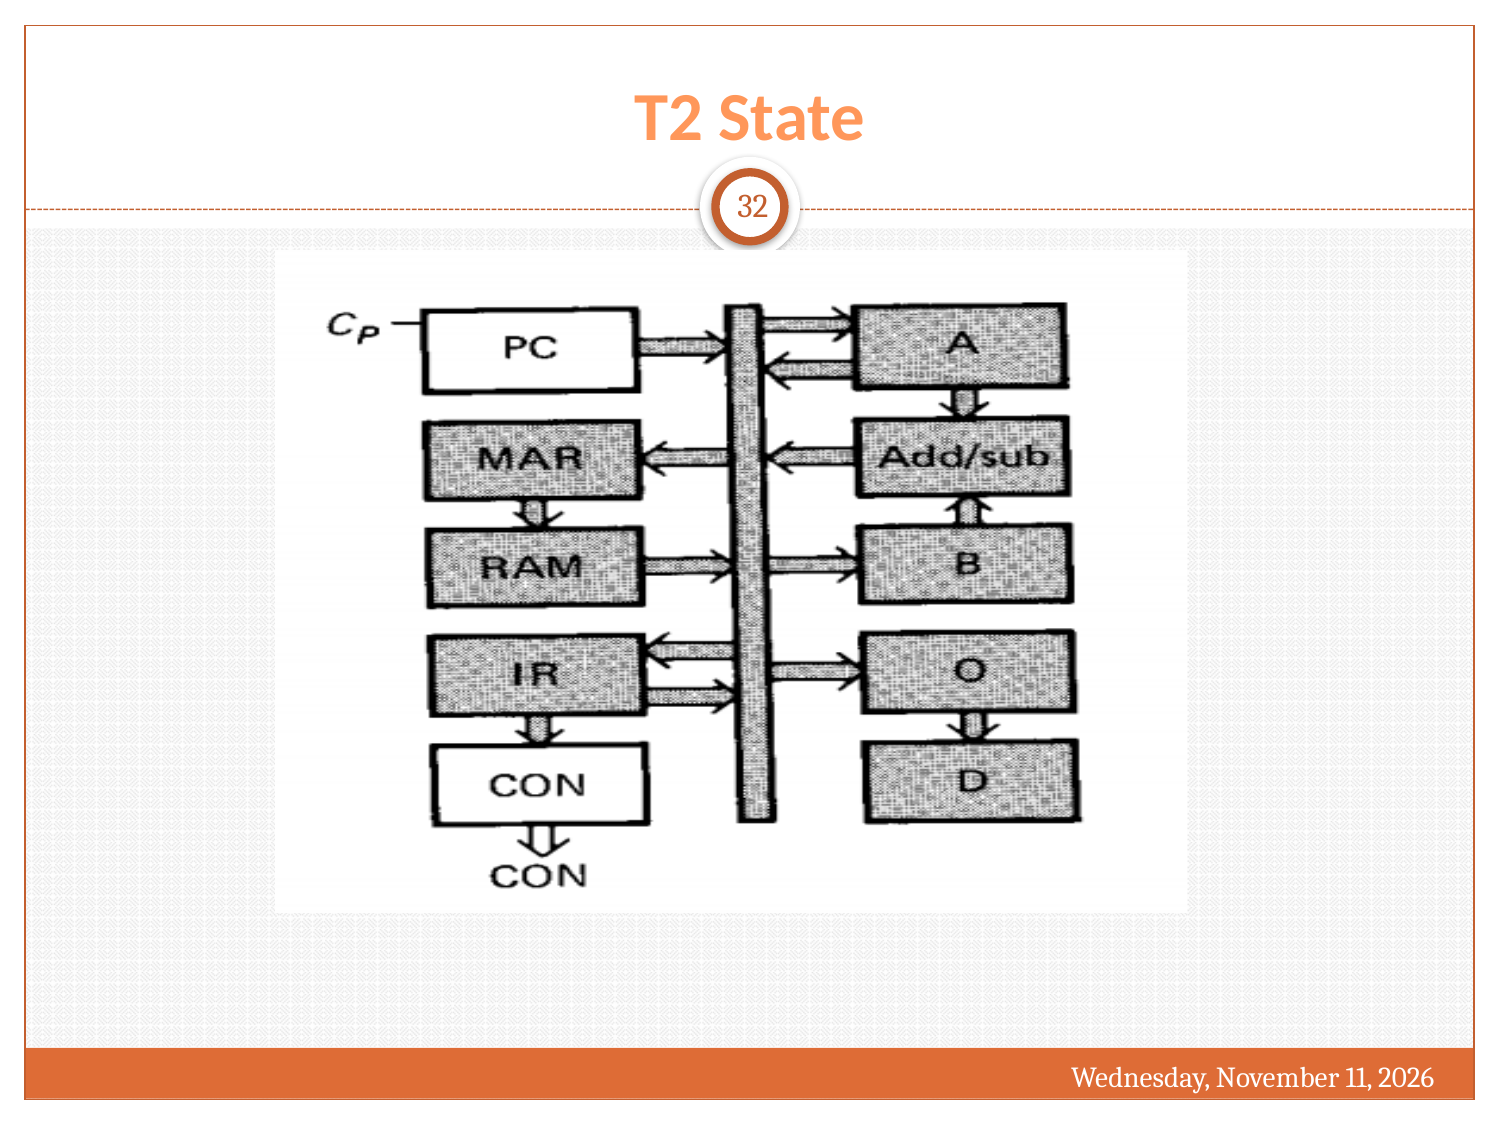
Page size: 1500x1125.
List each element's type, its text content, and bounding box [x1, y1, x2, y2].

picture [274, 250, 1188, 913]
list [49, 250, 1445, 1001]
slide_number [950, 1050, 1450, 1111]
slide_number 32 [715, 168, 791, 241]
title T2 State [49, 37, 1450, 162]
